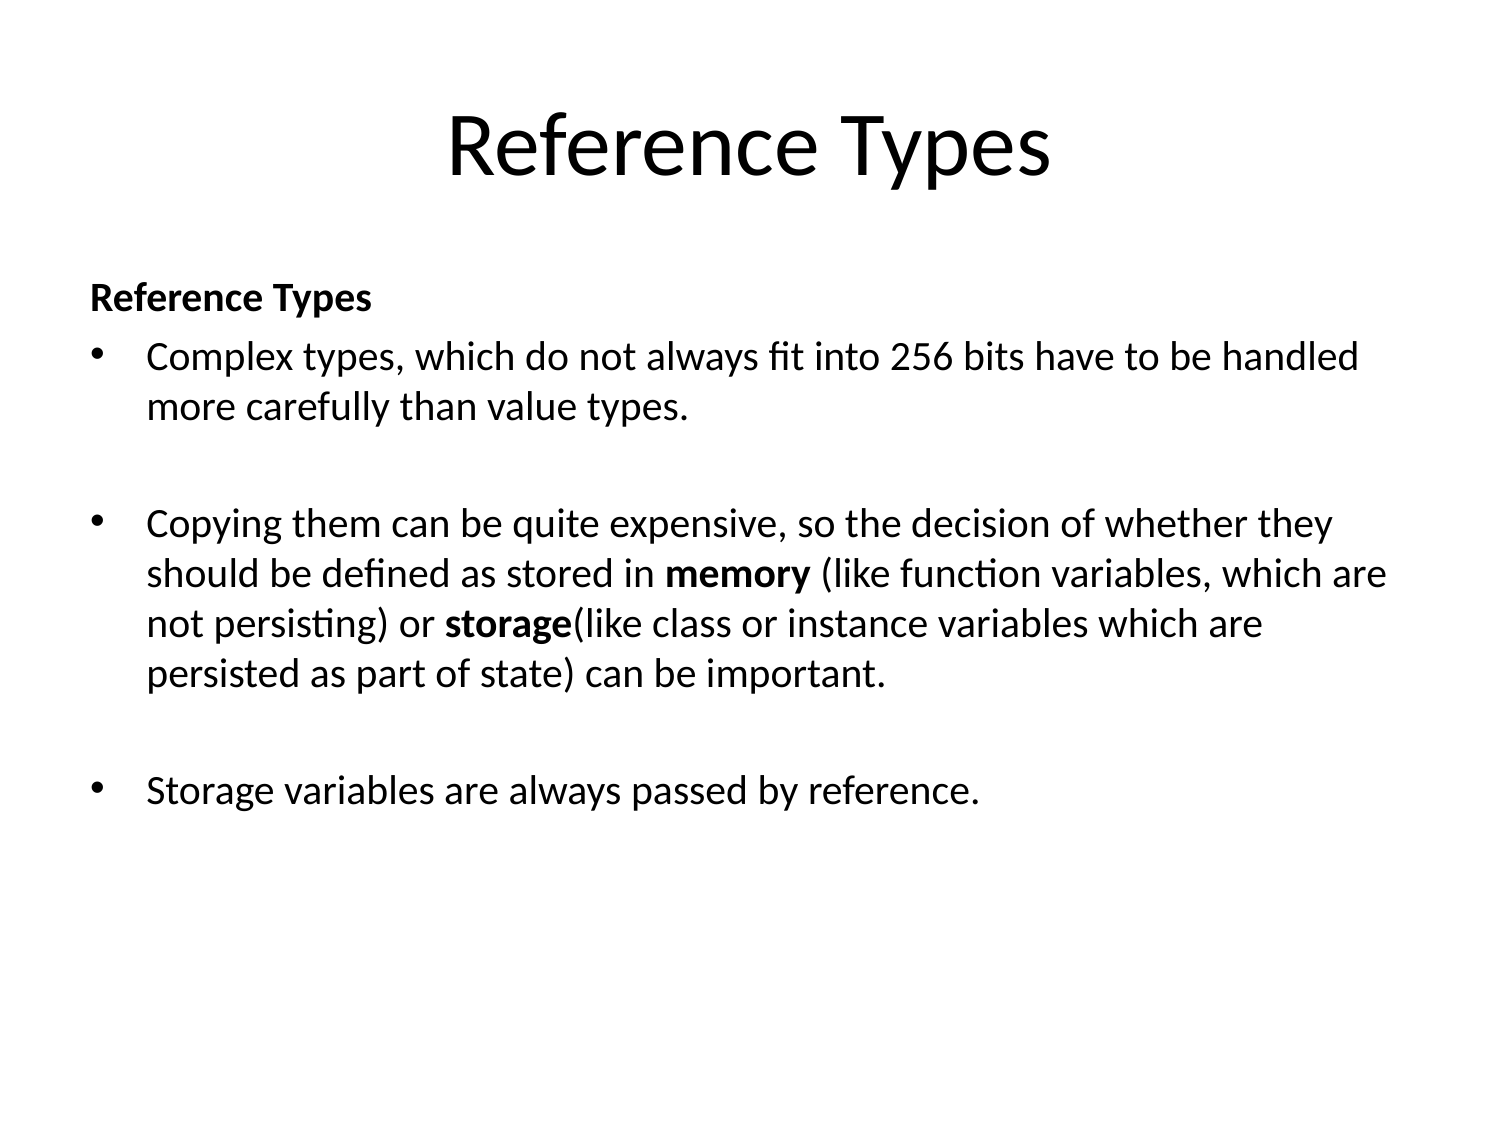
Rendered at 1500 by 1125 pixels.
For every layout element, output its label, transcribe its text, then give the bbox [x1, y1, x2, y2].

title Reference Types [75, 45, 1425, 233]
list Reference Types Complex types, which do not always fit into 256 bits have to be handled more carefully than value types. Copying them can be quite expensive, so the decision of whether they should be defined as stored in memory (like function variables, which are not persisting) or storage(like class or instance variables which are persisted as part of state) can be important. Storage variables are always passed by reference. [75, 262, 1425, 1005]
